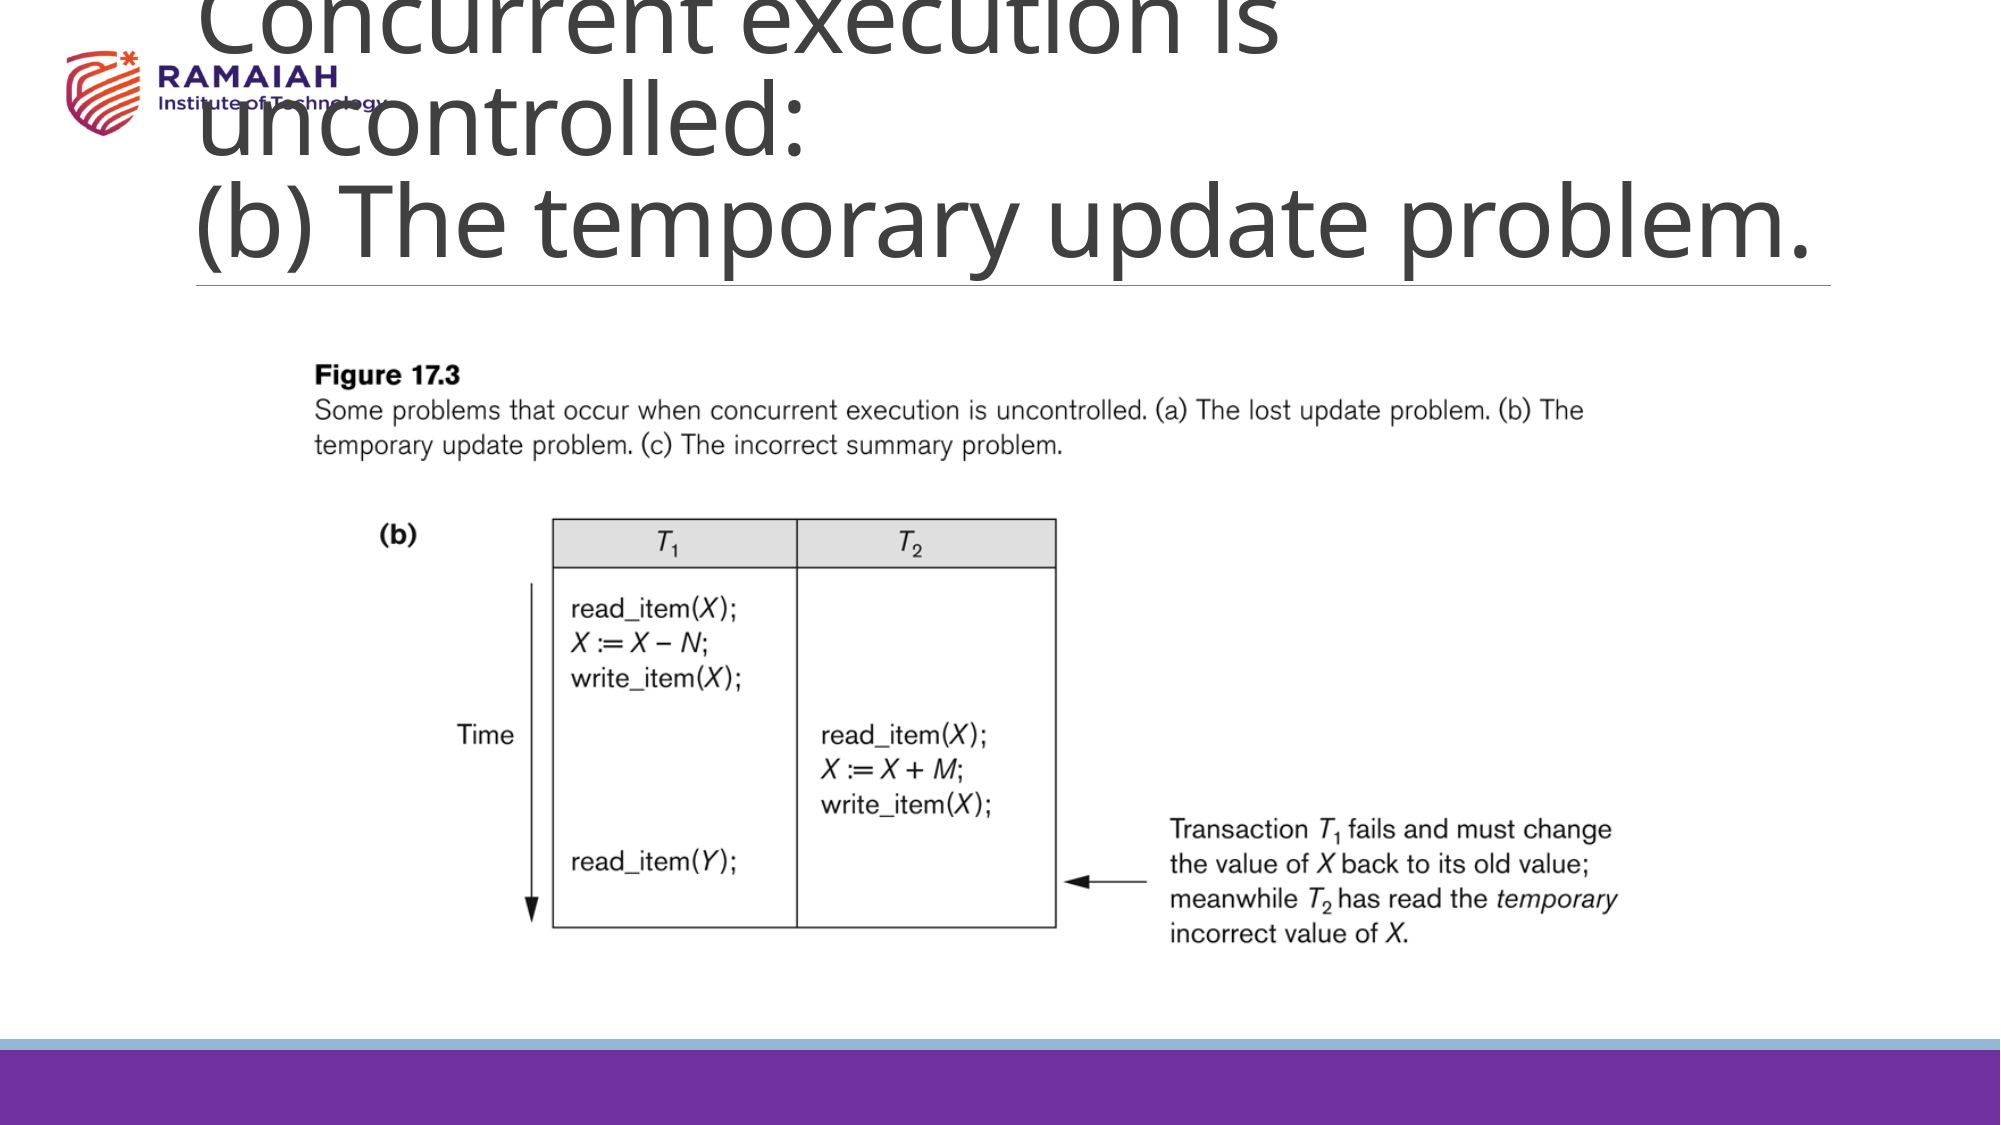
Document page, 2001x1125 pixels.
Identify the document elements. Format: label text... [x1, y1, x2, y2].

title Concurrent execution is uncontrolled: (b) The temporary update problem. [180, 47, 1830, 285]
picture [311, 361, 1676, 949]
picture [28, 5, 429, 166]
